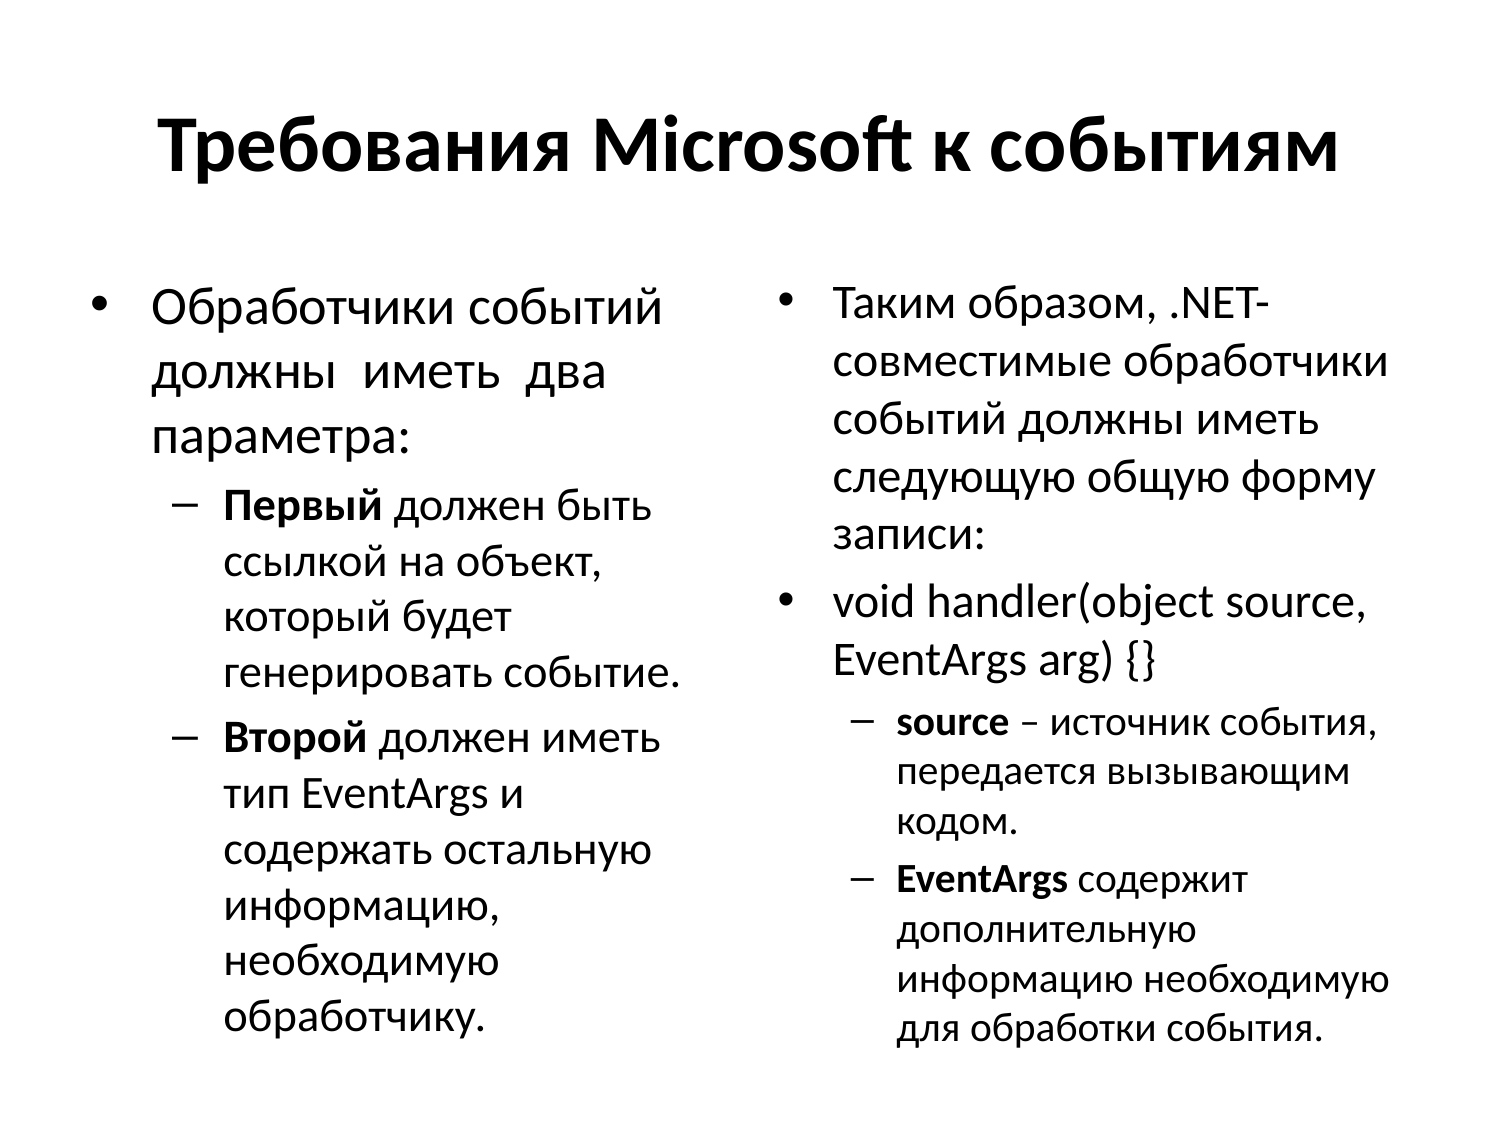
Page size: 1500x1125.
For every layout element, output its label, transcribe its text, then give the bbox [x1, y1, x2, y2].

list Таким образом, .NET-совместимые обработчики событий должны иметь следующую общую форму записи: void handler(object source, EventArgs arg) {} source – источник события, передается вызывающим кодом. EventArgs содержит дополнительную информацию необходимую для обработки события. [762, 262, 1425, 1071]
list Обработчики событий должны иметь два параметра: Первый должен быть ссылкой на объект, который будет генерировать событие. Второй должен иметь тип EventArgs и содержать остальную информацию, необходимую обработчику. [75, 262, 738, 1059]
title Требования Microsoft к событиям [75, 45, 1425, 233]
